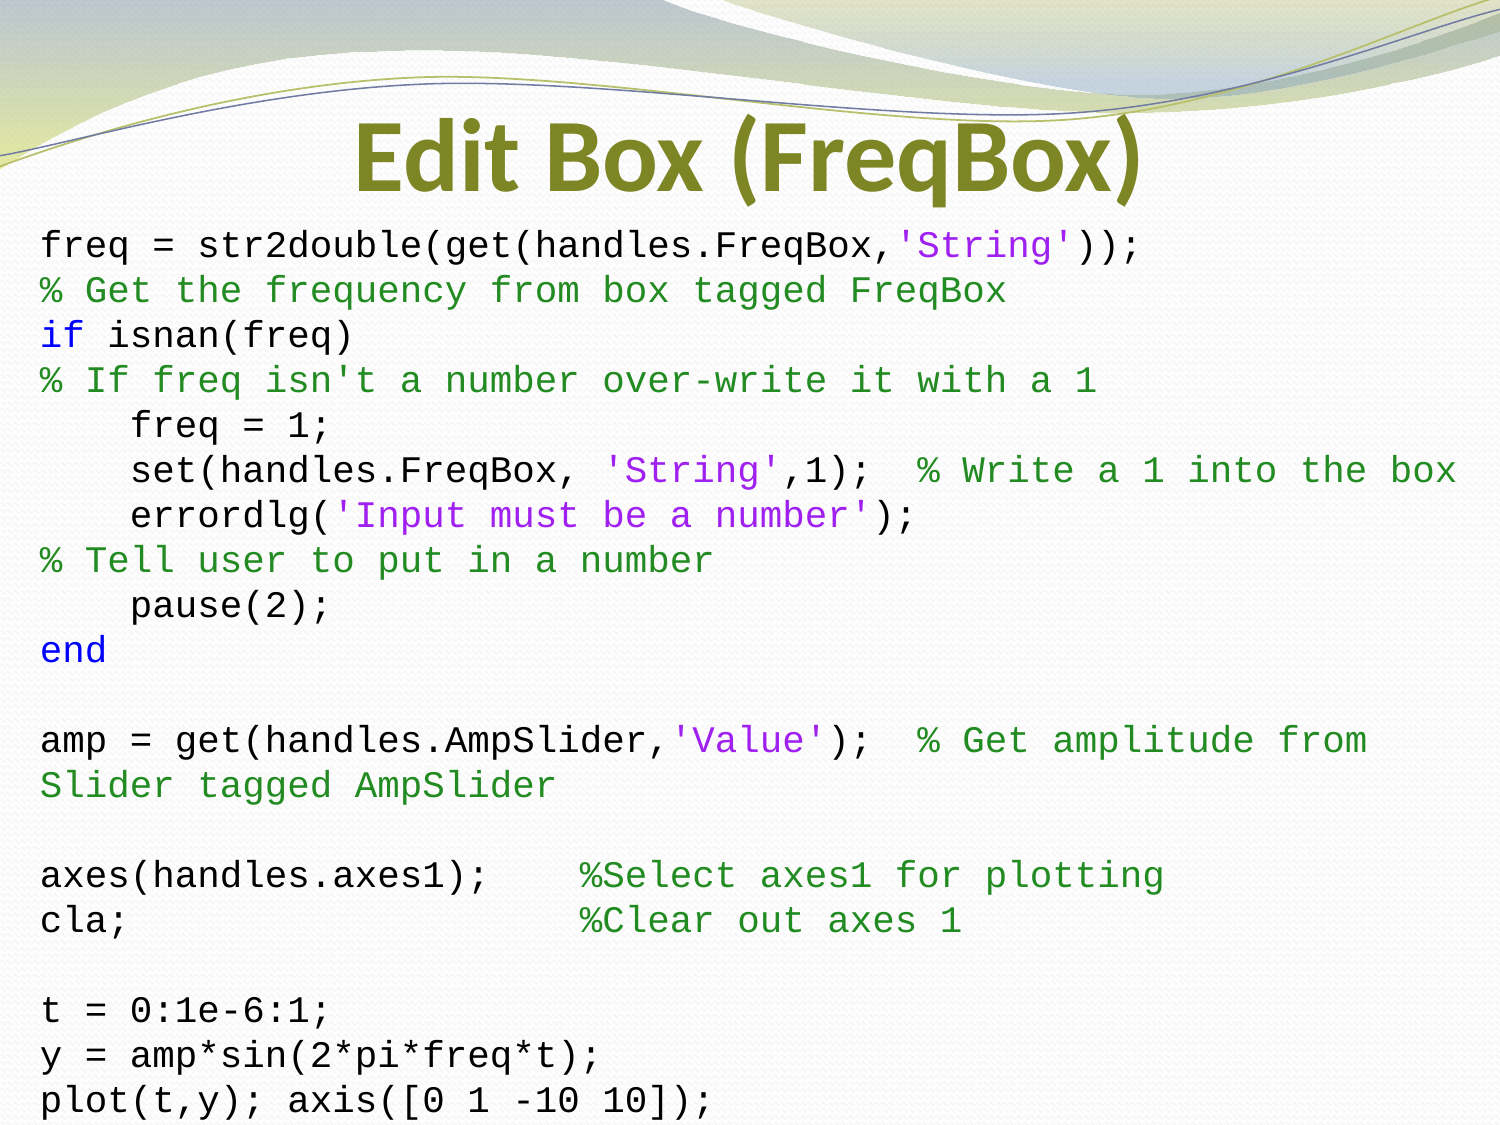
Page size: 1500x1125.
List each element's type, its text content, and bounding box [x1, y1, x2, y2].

text_box freq = str2double(get(handles.FreqBox,'String')); % Get the frequency from box tagged FreqBox if isnan(freq) % If freq isn't a number over-write it with a 1 freq = 1; set(handles.FreqBox, 'String',1); % Write a 1 into the box errordlg('Input must be a number'); % Tell user to put in a number pause(2); end amp = get(handles.AmpSlider,'Value'); % Get amplitude from Slider tagged AmpSlider axes(handles.axes1); %Select axes1 for plotting cla; %Clear out axes 1 t = 0:1e-6:1; y = amp*sin(2*pi*freq*t); plot(t,y); axis([0 1 -10 10]); [24, 212, 1475, 1125]
title Edit Box (FreqBox) [75, 24, 1425, 212]
